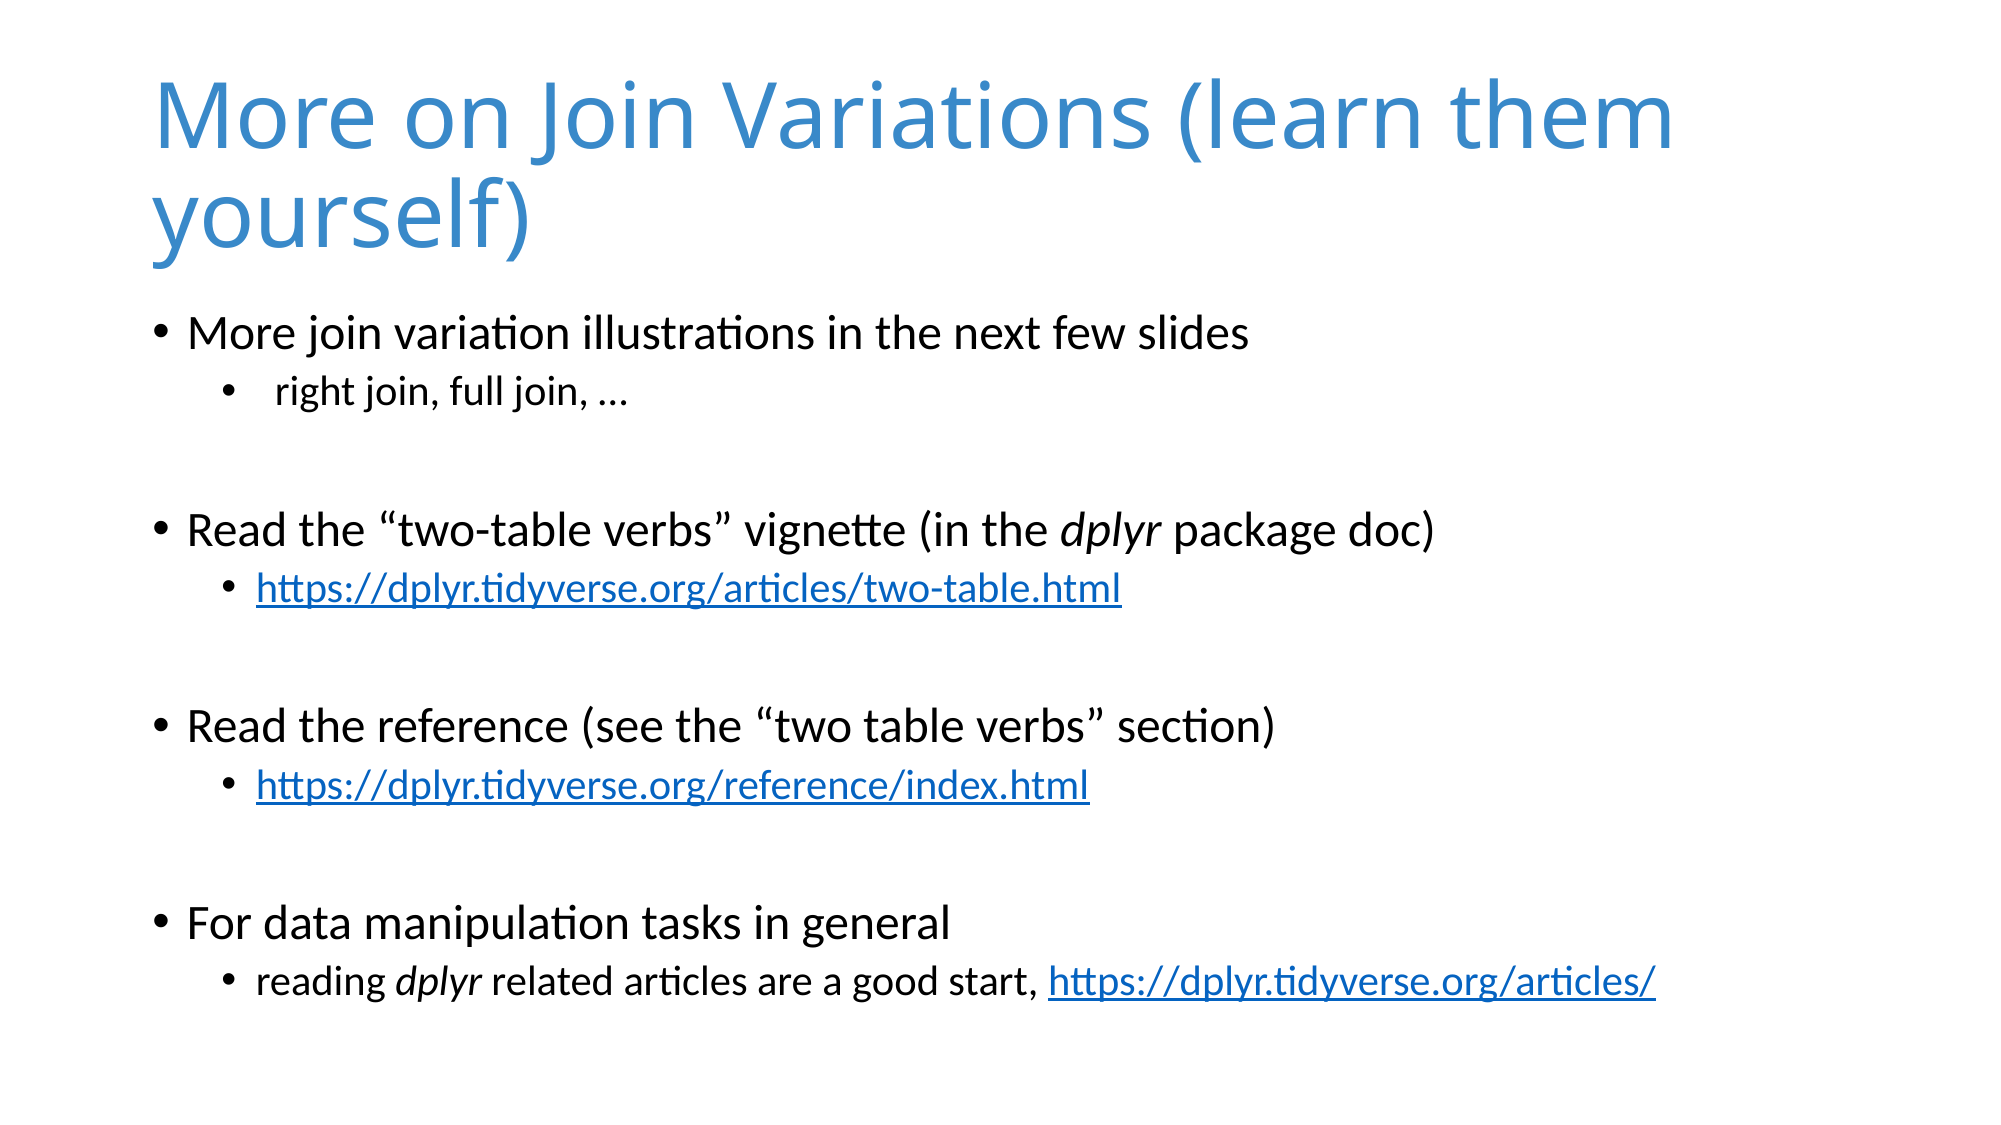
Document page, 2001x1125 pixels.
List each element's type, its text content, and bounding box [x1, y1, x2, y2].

list More join variation illustrations in the next few slides right join, full join, … Read the “two-table verbs” vignette (in the dplyr package doc) https://dplyr.tidyverse.org/articles/two-table.html Read the reference (see the “two table verbs” section) https://dplyr.tidyverse.org/reference/index.html For data manipulation tasks in general reading dplyr related articles are a good start, https://dplyr.tidyverse.org/articles/ [137, 299, 1863, 1014]
title More on Join Variations (learn them yourself) [137, 59, 1863, 278]
